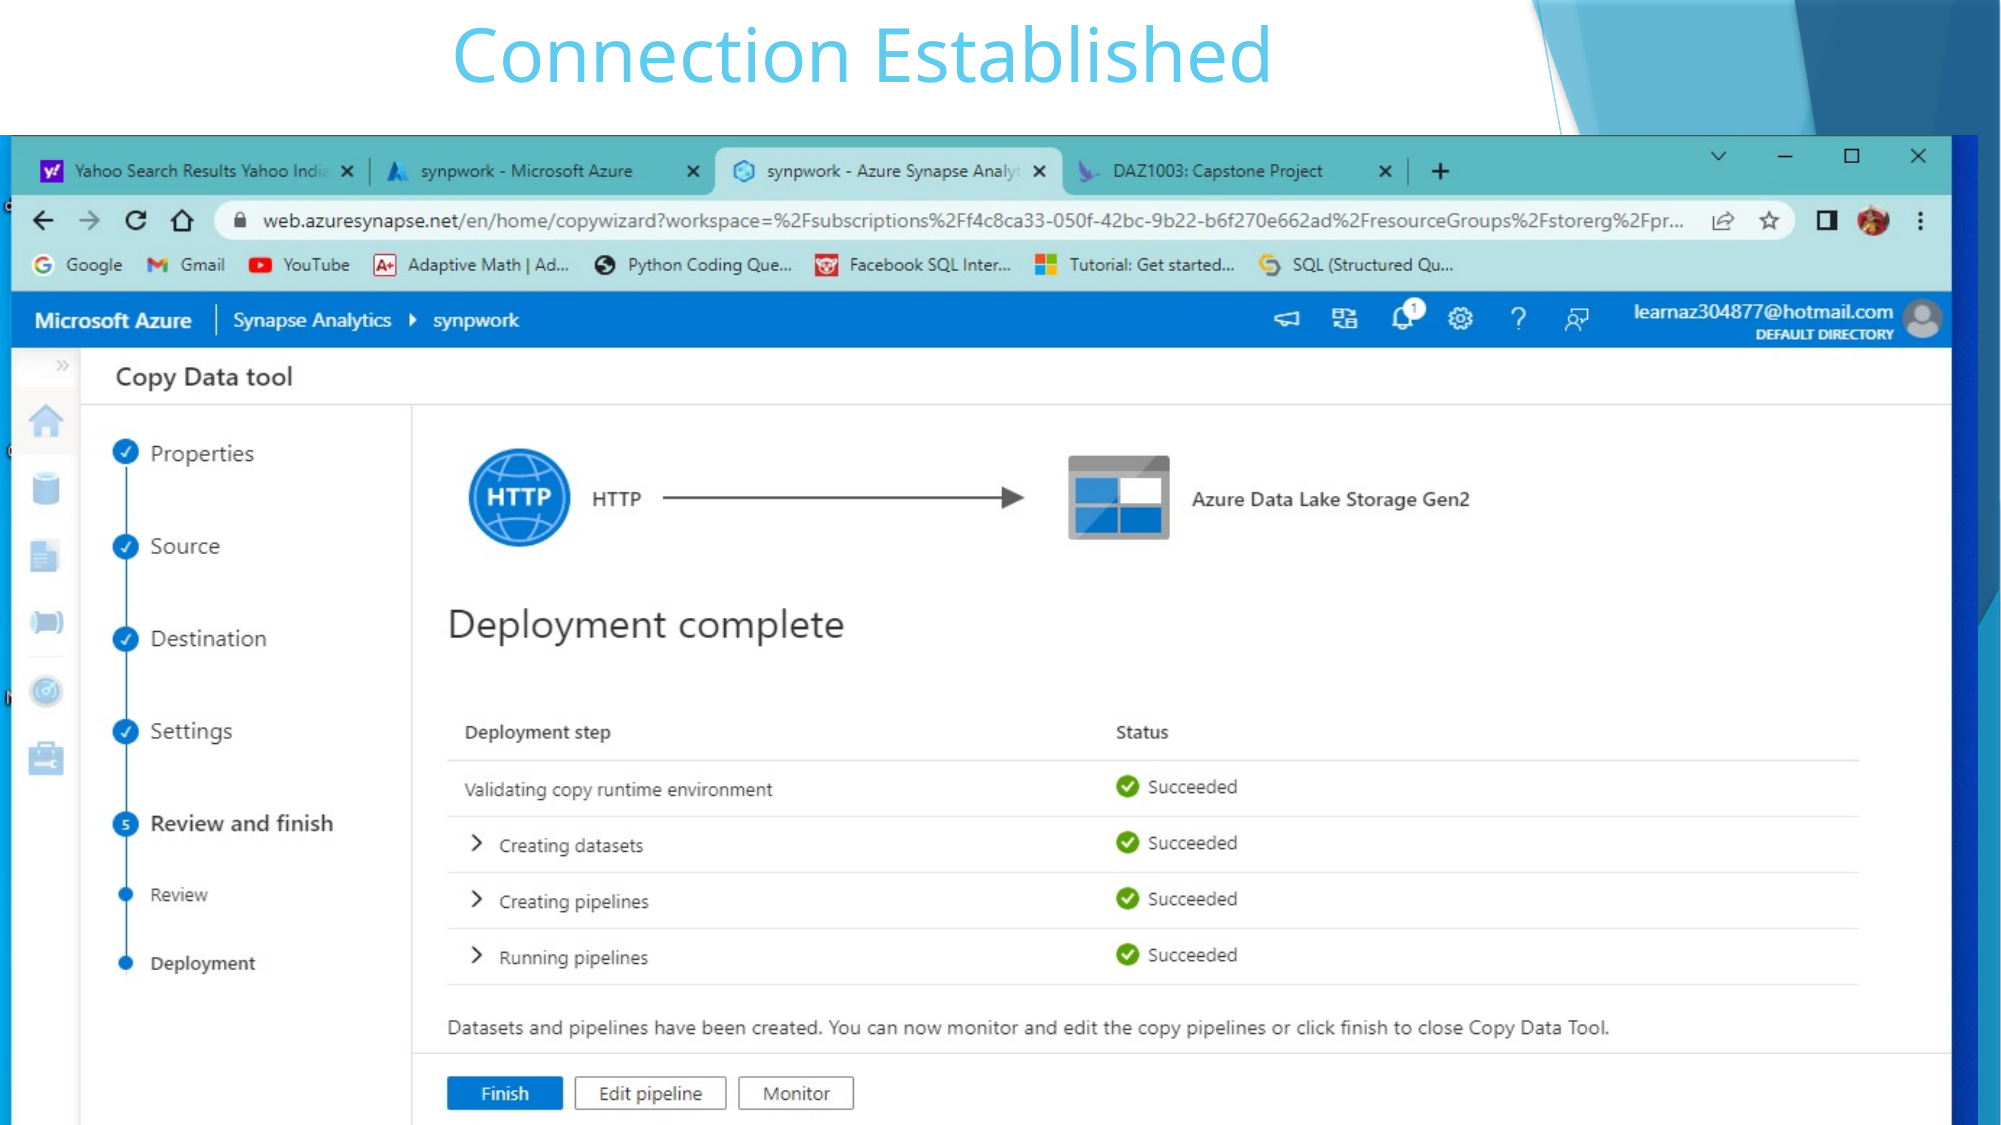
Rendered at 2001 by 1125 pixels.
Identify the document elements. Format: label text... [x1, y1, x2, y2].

title Connection Established [168, 0, 1579, 133]
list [0, 134, 1978, 1125]
